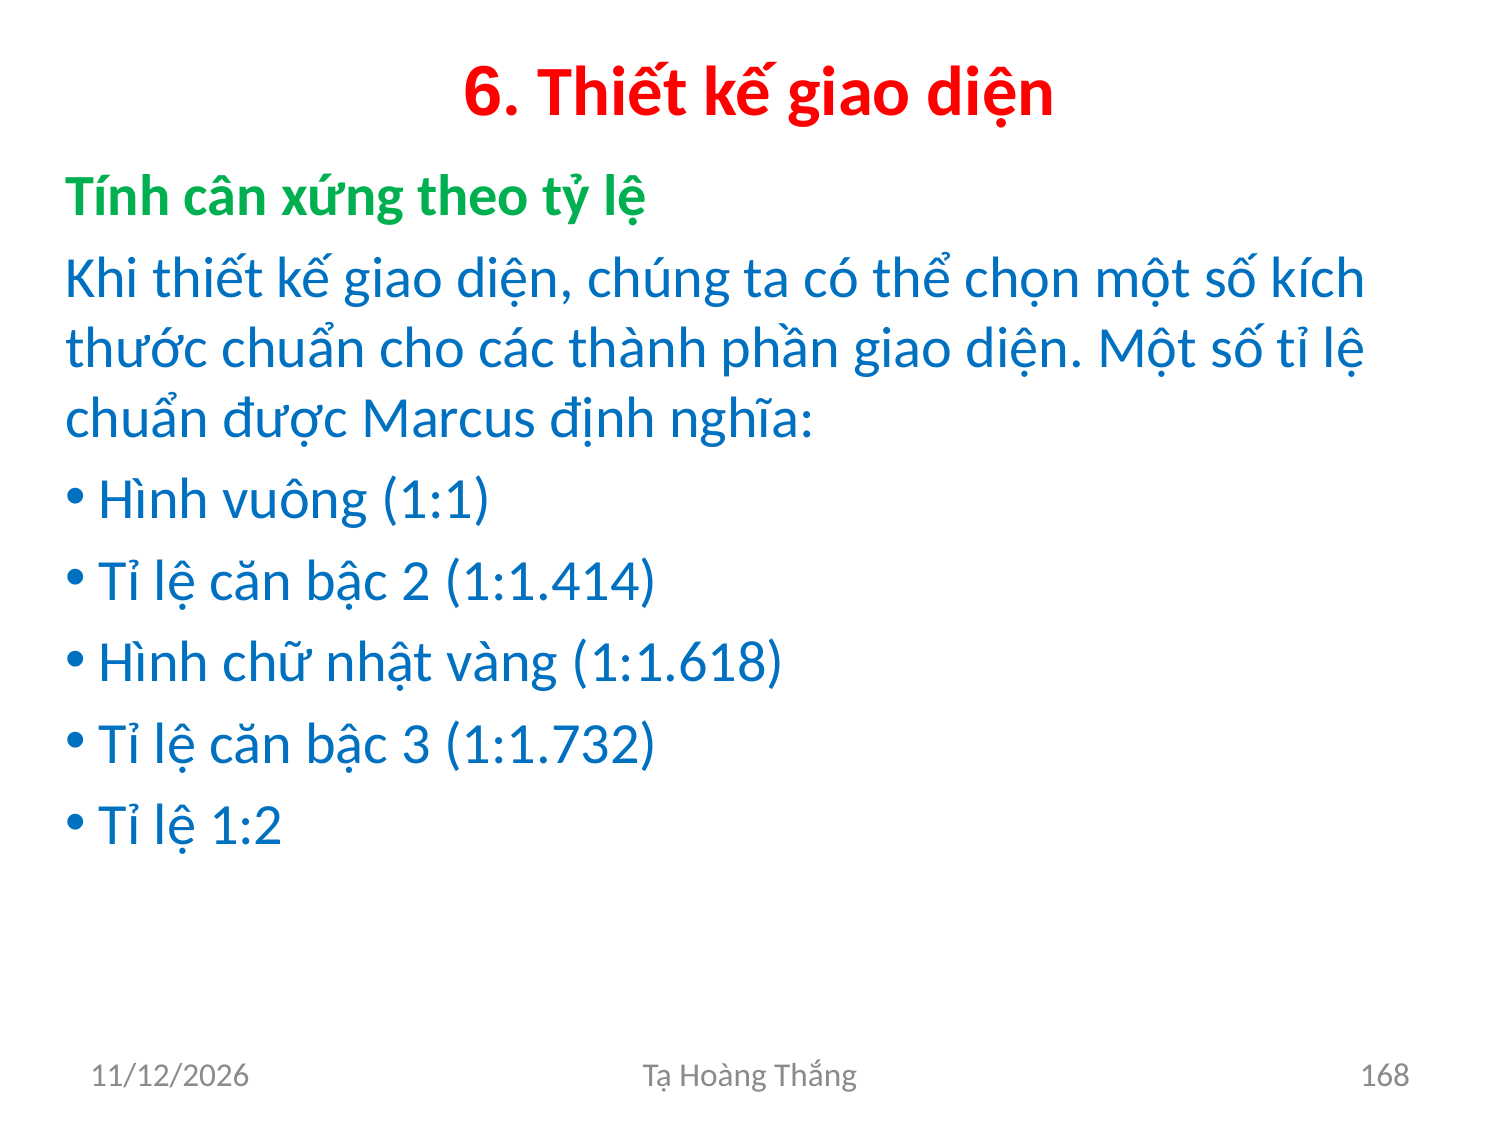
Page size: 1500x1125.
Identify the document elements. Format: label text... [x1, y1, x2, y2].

footer Tạ Hoàng Thắng [512, 1042, 988, 1103]
title 6. Thiết kế giao diện [75, 37, 1425, 138]
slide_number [75, 1042, 425, 1103]
subtitle Tính cân xứng theo tỷ lệ Khi thiết kế giao diện, chúng ta có thể chọn một số kích thước chuẩn cho các thành phần giao diện. Một số tỉ lệ chuẩn được Marcus định nghĩa: Hình vuông (1:1) Tỉ lệ căn bậc 2 (1:1.414) Hình chữ nhật vàng (1:1.618) Tỉ lệ căn bậc 3 (1:1.732) Tỉ lệ 1:2 [50, 149, 1450, 1063]
slide_number 168 [1074, 1042, 1425, 1103]
